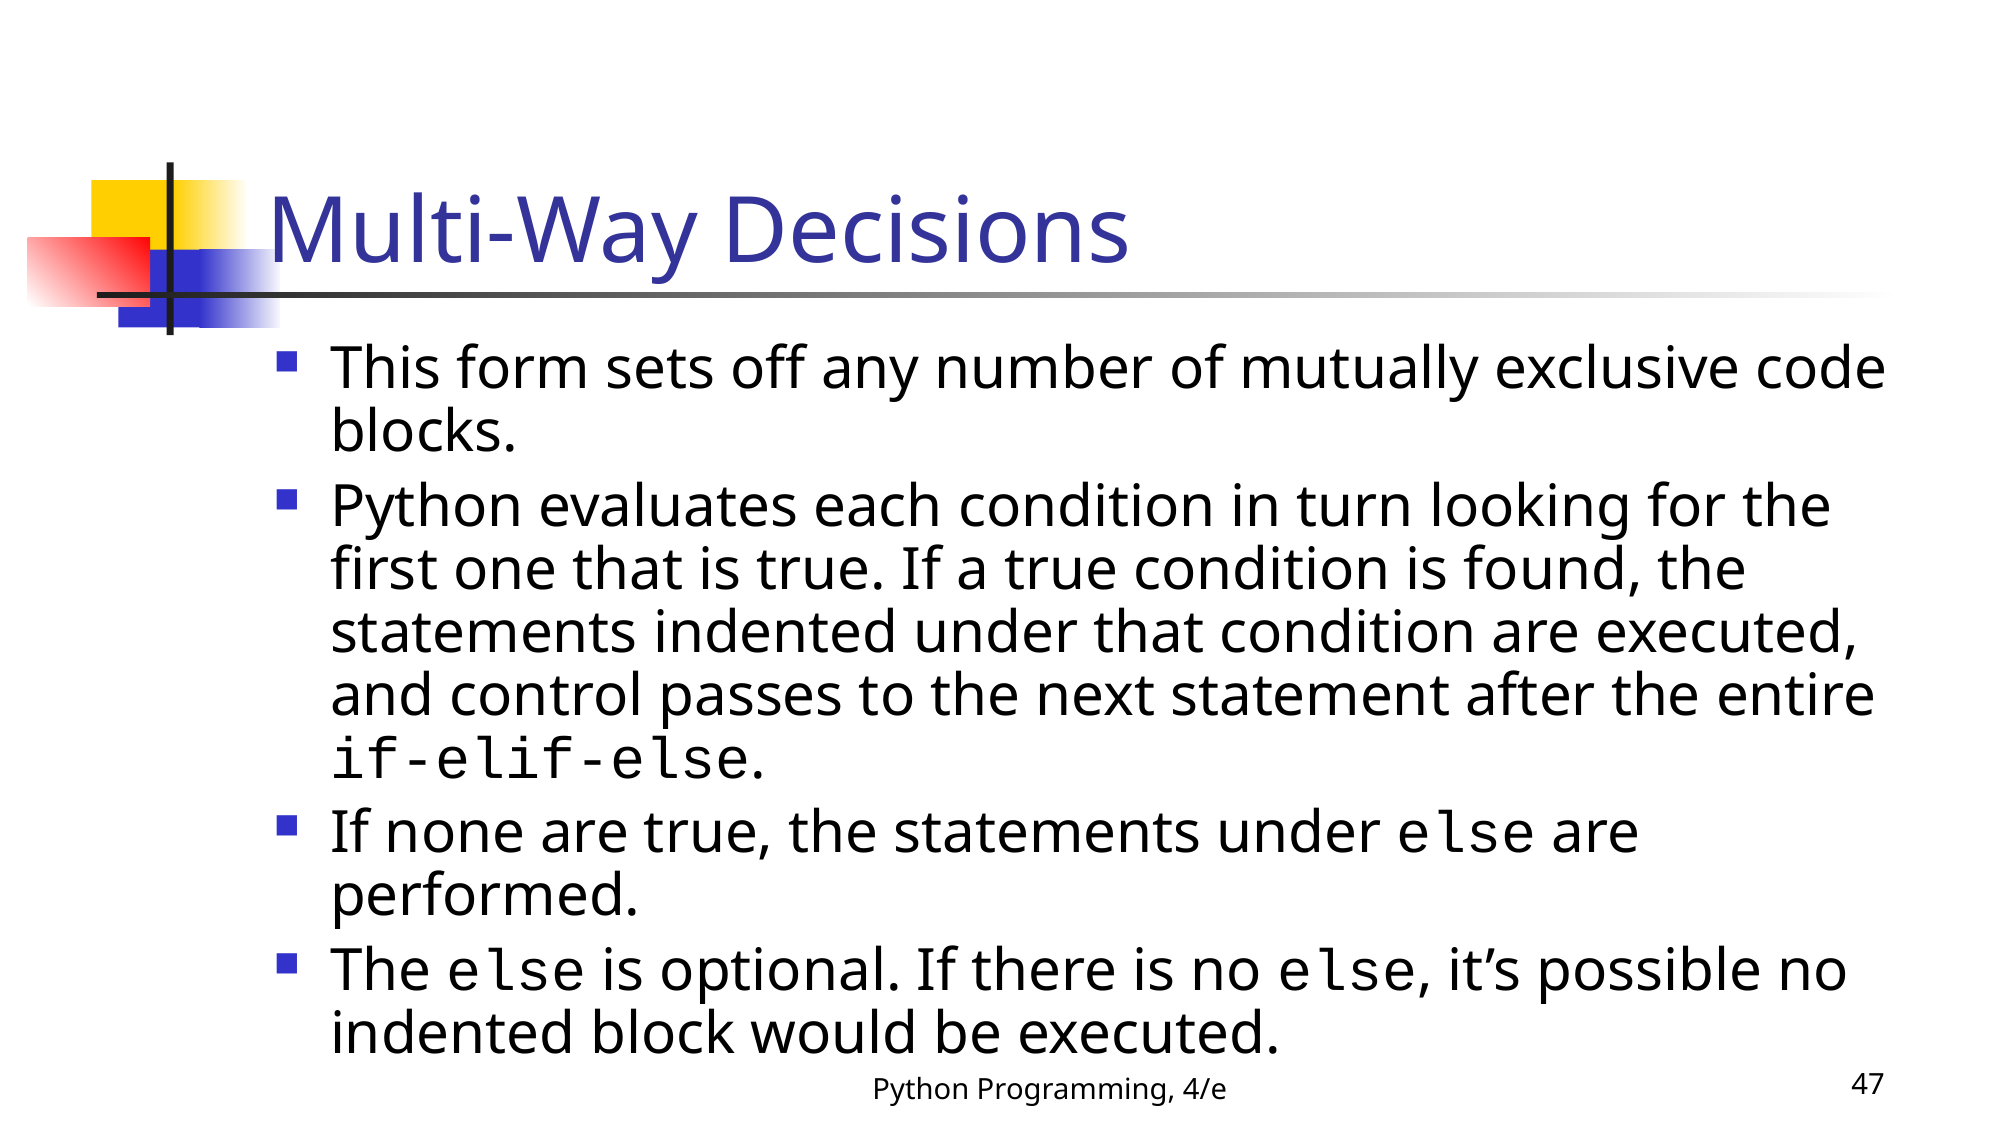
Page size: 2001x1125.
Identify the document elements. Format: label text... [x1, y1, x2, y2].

slide_number 47 [1483, 1037, 1901, 1113]
list This form sets off any number of mutually exclusive code blocks. Python evaluates each condition in turn looking for the first one that is true. If a true condition is found, the statements indented under that condition are executed, and control passes to the next statement after the entire if-elif-else. If none are true, the statements under else are performed. The else is optional. If there is no else, it’s possible no indented block would be executed. [258, 331, 1959, 1006]
title Multi-Way Decisions [251, 101, 1957, 289]
footer Python Programming, 4/e [733, 1037, 1367, 1113]
